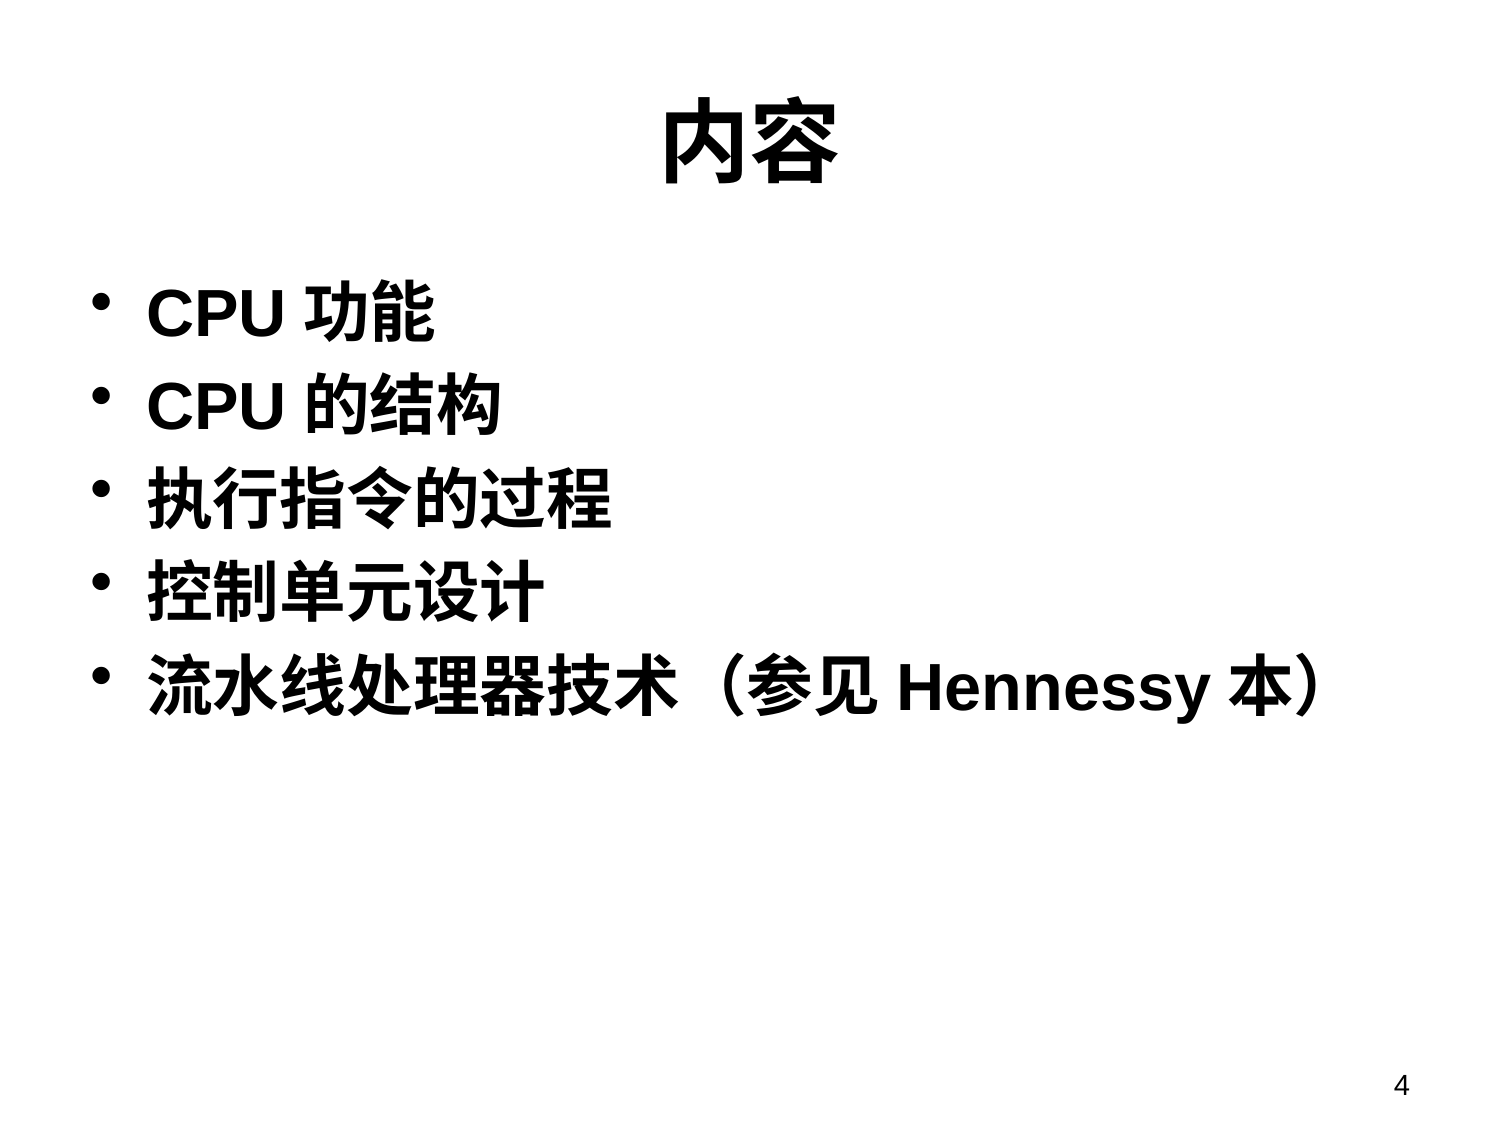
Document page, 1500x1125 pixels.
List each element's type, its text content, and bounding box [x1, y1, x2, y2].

title 内容 [75, 45, 1425, 233]
list CPU功能 CPU的结构 执行指令的过程 控制单元设计 流水线处理器技术（参见Hennessy本） [75, 262, 1425, 1005]
slide_number 4 [1074, 1058, 1426, 1103]
